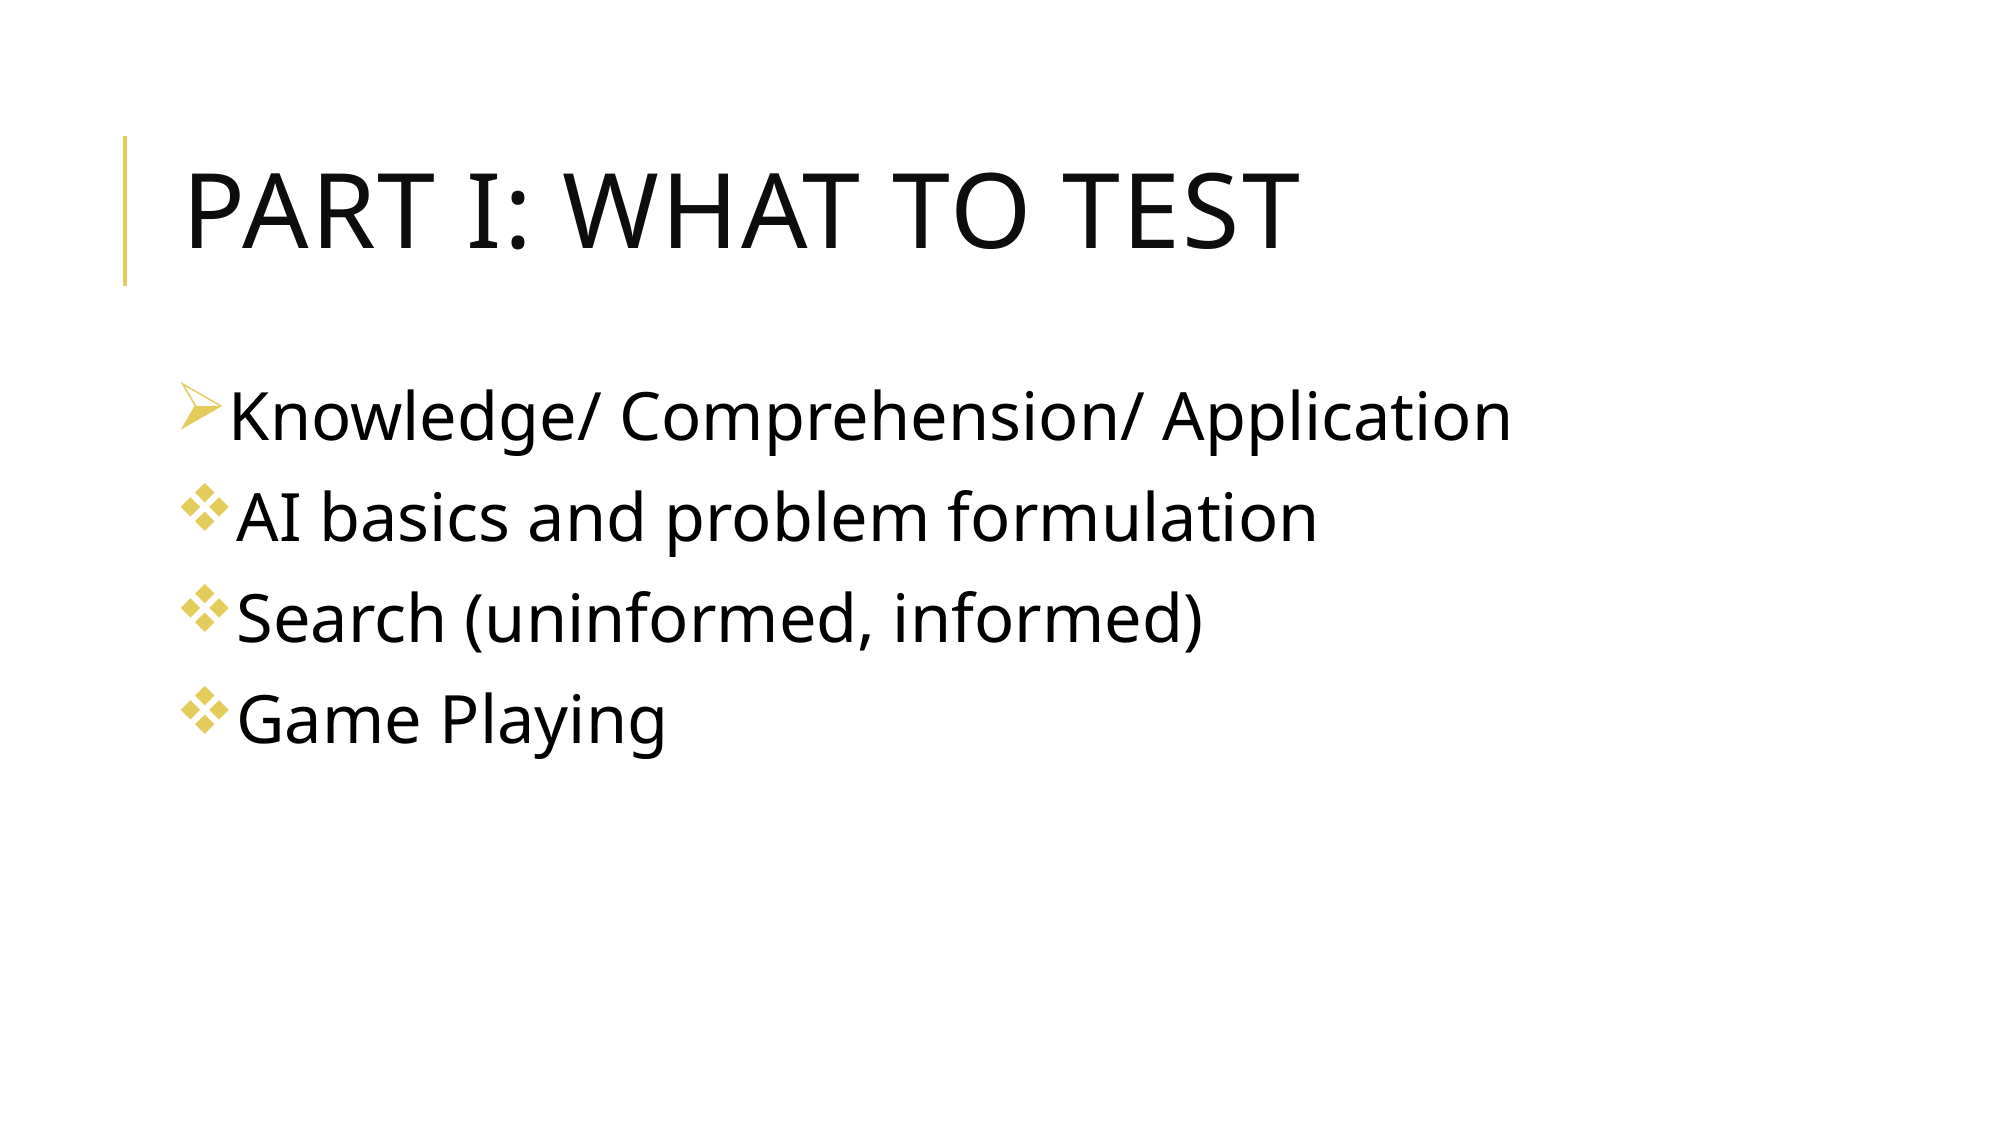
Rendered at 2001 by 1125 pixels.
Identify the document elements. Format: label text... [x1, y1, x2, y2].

title Part I: What to test [168, 96, 1763, 342]
list Knowledge/ Comprehension/ Application AI basics and problem formulation Search (uninformed, informed) Game Playing [168, 375, 1763, 1035]
